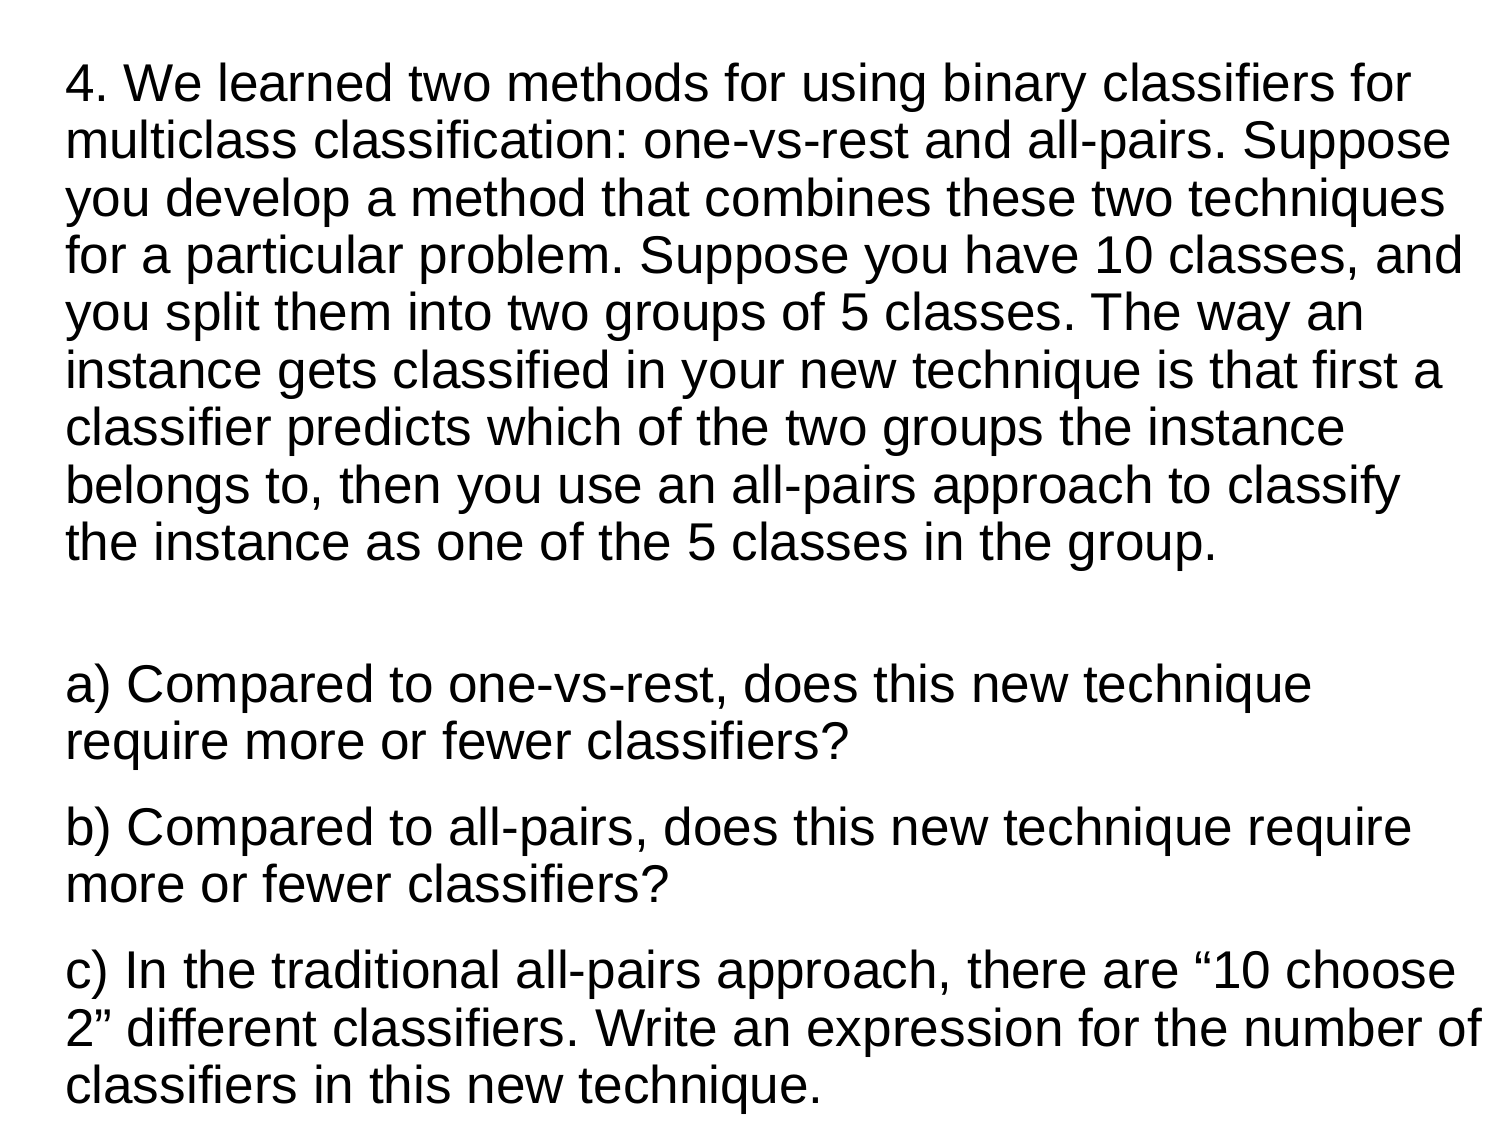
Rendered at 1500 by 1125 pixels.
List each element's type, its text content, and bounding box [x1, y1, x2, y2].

list 4. We learned two methods for using binary classifiers for multiclass classification: one-vs-rest and all-pairs. Suppose you develop a method that combines these two techniques for a particular problem. Suppose you have 10 classes, and you split them into two groups of 5 classes. The way an instance gets classified in your new technique is that first a classifier predicts which of the two groups the instance belongs to, then you use an all-pairs approach to classify the instance as one of the 5 classes in the group. a) Compared to one-vs-rest, does this new technique require more or fewer classifiers? b) Compared to all-pairs, does this new technique require more or fewer classifiers? c) In the traditional all-pairs approach, there are “10 choose 2” different classifiers. Write an expression for the number of classifiers in this new technique. [50, 47, 1500, 1125]
